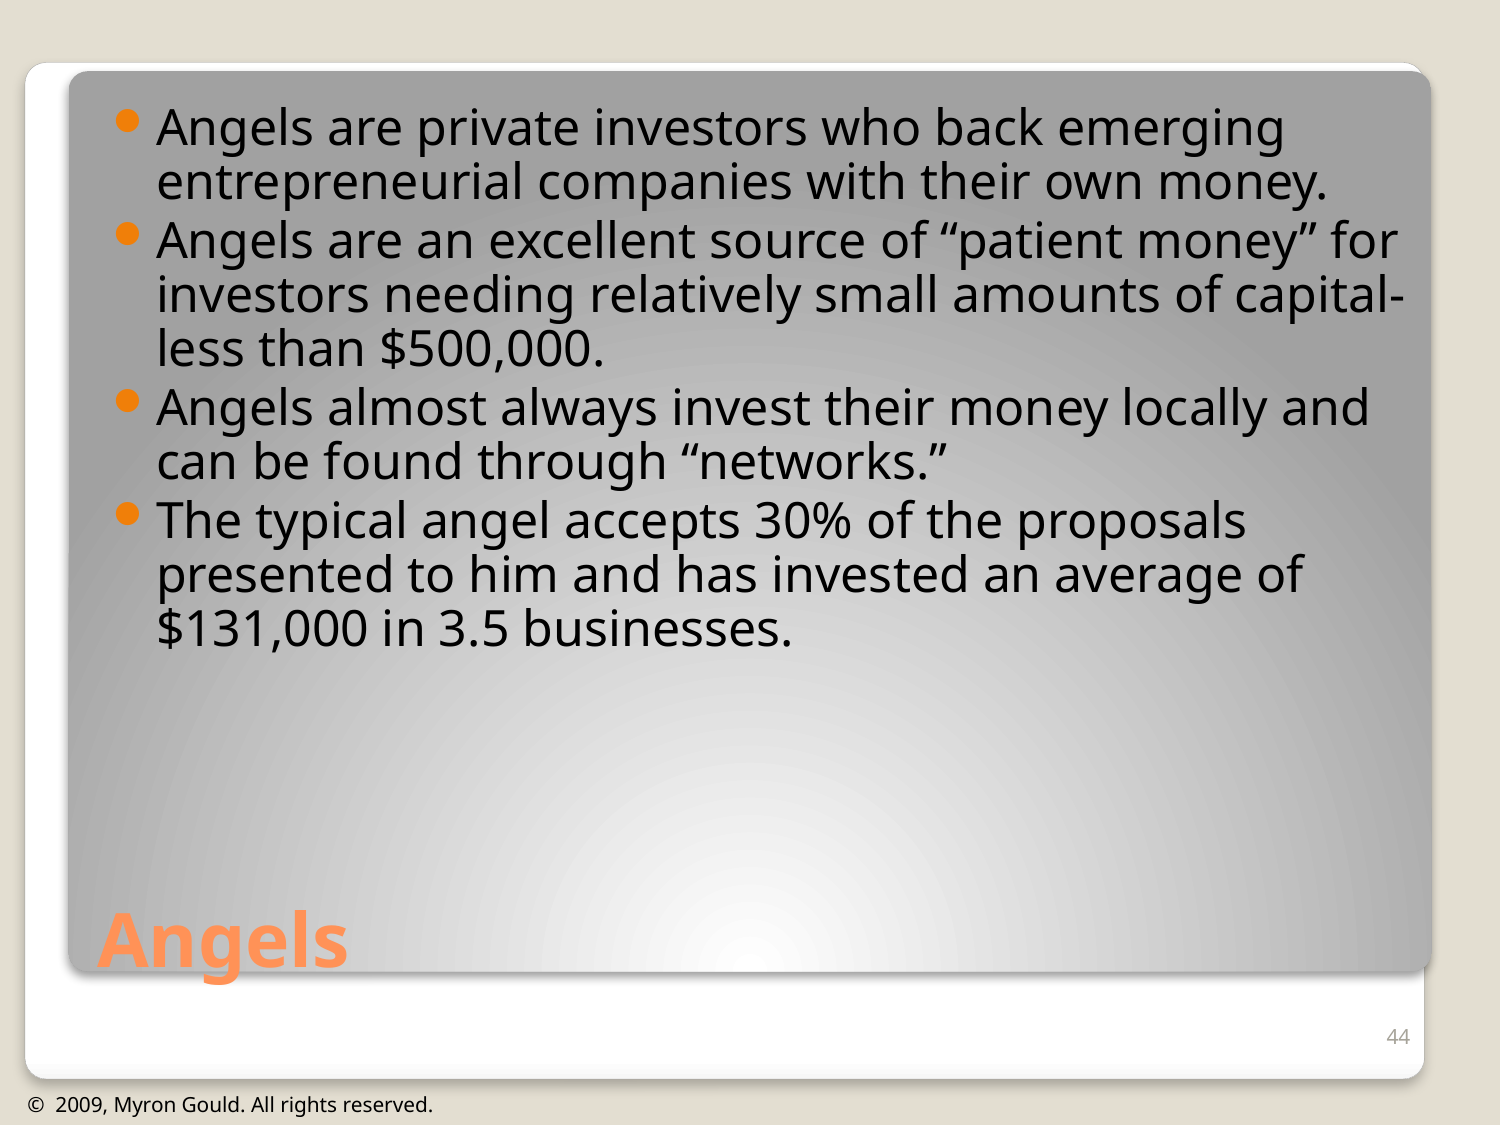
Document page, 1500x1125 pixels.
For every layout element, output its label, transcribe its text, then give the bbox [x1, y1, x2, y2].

title Angels [82, 817, 1425, 990]
slide_number 44 [1350, 999, 1425, 1060]
list Angels are private investors who back emerging entrepreneurial companies with their own money. Angels are an excellent source of “patient money” for investors needing relatively small amounts of capital- less than $500,000. Angels almost always invest their money locally and can be found through “networks.” The typical angel accepts 30% of the proposals presented to him and has invested an average of $131,000 in 3.5 businesses. [82, 86, 1425, 774]
